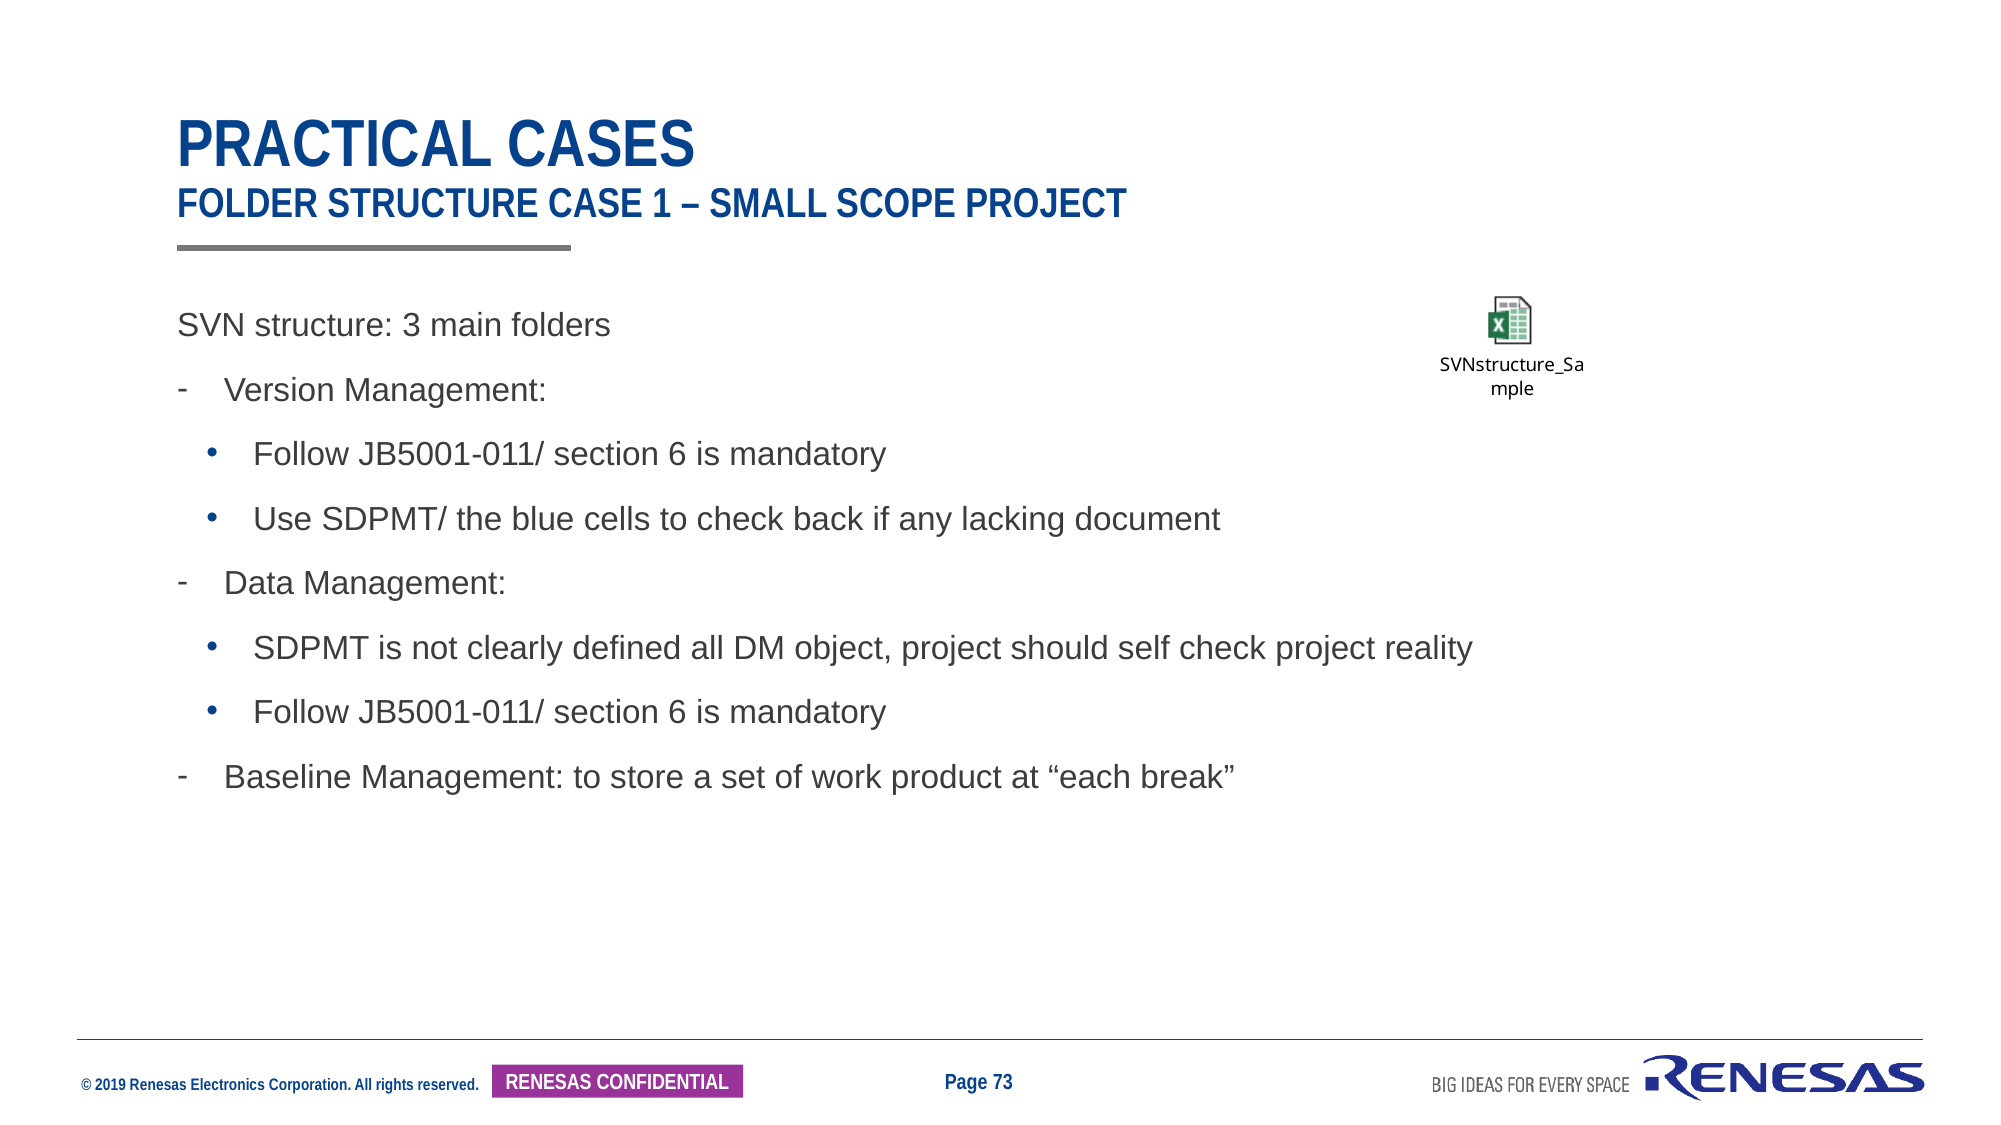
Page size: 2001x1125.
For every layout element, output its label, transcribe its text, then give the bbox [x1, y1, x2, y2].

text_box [1437, 295, 1588, 423]
list SVN structure: 3 main folders Version Management: Follow JB5001-011/ section 6 is mandatory Use SDPMT/ the blue cells to check back if any lacking document Data Management: SDPMT is not clearly defined all DM object, project should self check project reality Follow JB5001-011/ section 6 is mandatory Baseline Management: to store a set of work product at “each break” [177, 295, 1563, 867]
title Practical cases folder structure case 1 – small scope project [177, 108, 1654, 227]
slide_number Page 73 [944, 1067, 1056, 1095]
picture [1425, 1049, 1933, 1106]
